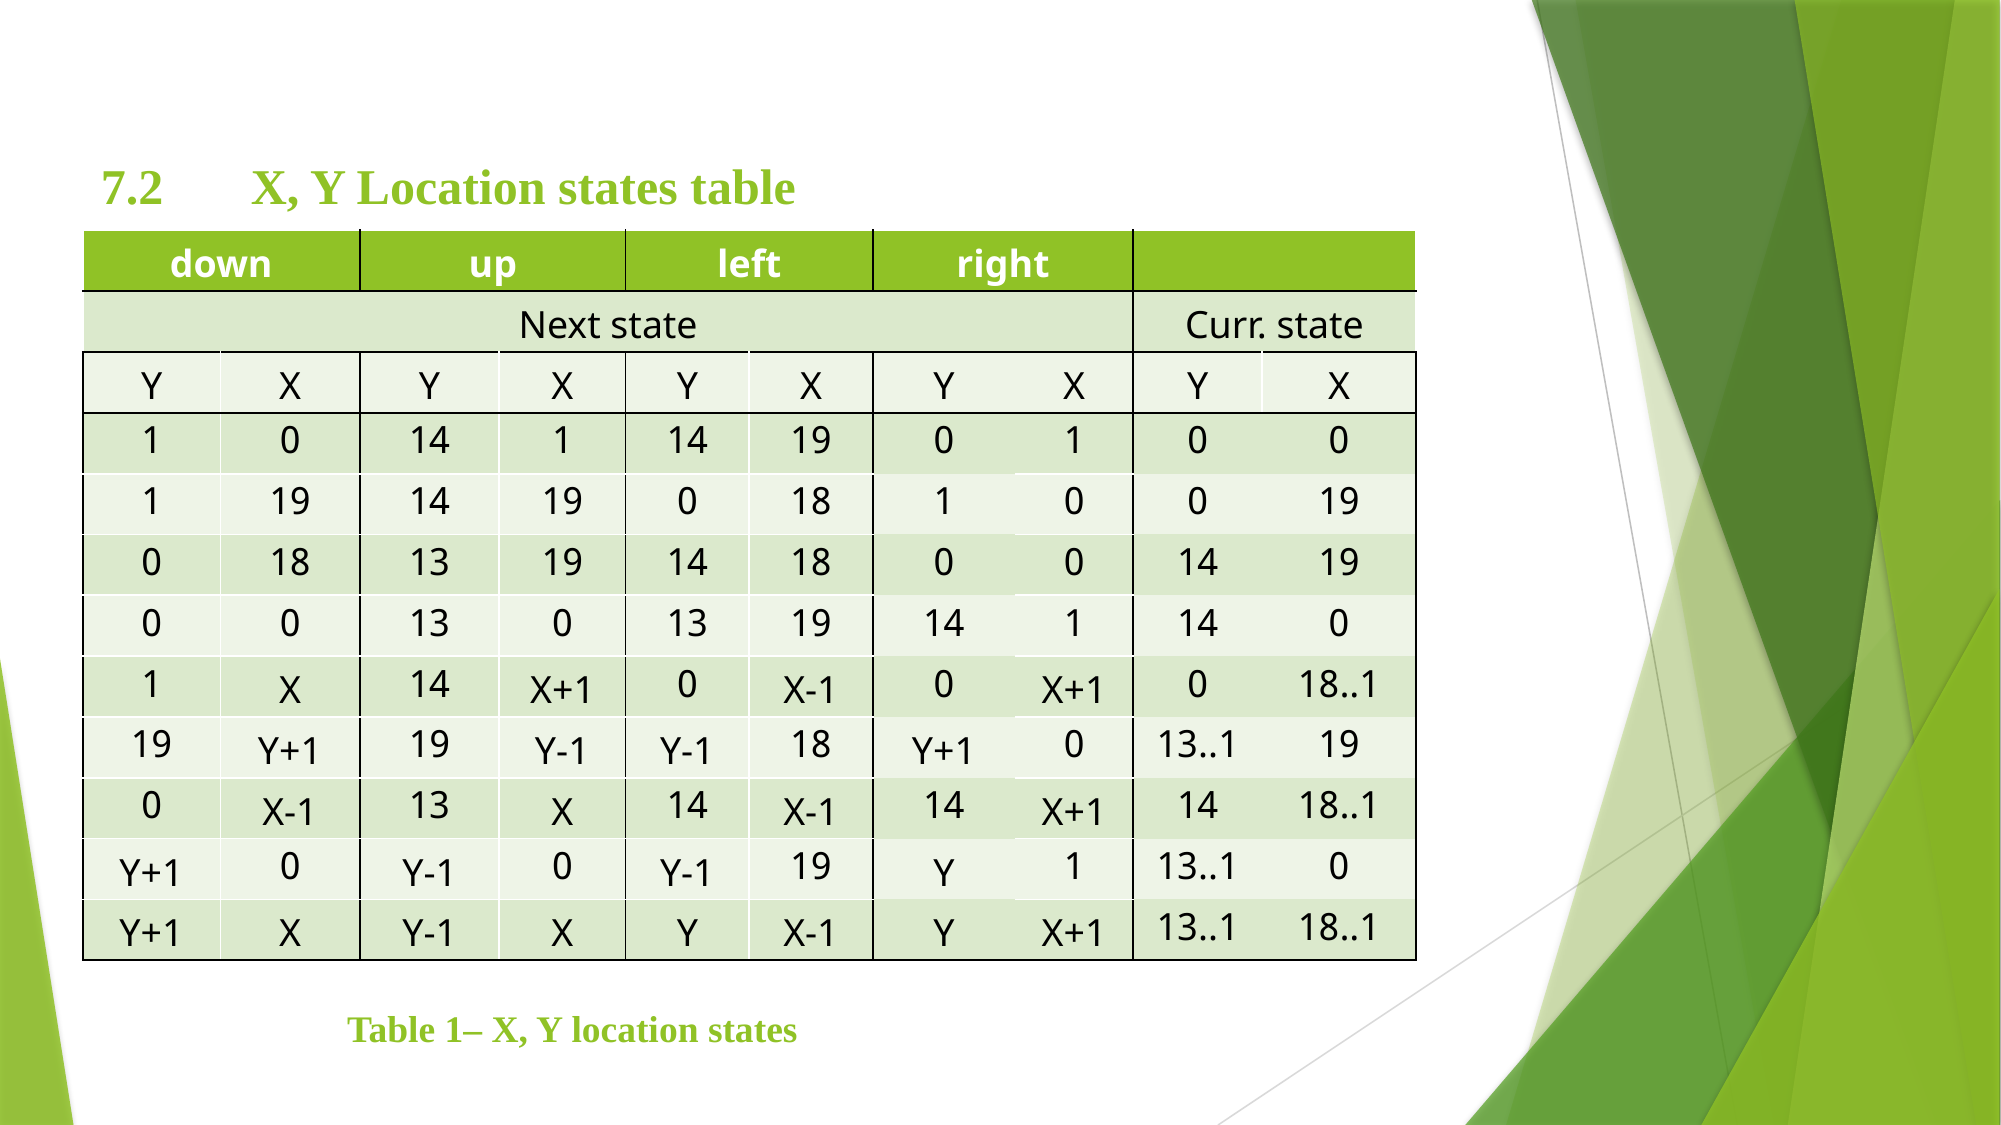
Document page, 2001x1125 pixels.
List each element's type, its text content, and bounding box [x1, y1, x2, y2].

table_cell 18 [750, 535, 872, 594]
table_cell 14 [361, 657, 498, 716]
table_cell 18 [750, 718, 872, 777]
table_cell 0 [1015, 718, 1132, 777]
table_cell 19 [500, 535, 625, 594]
table_cell 0 [221, 839, 359, 899]
text_box Table 1– X, Y location states [332, 997, 813, 1058]
table_cell X [750, 353, 872, 412]
table_cell 1 [84, 414, 220, 473]
table_header down [84, 231, 359, 290]
table_cell Y-1 [500, 718, 625, 777]
table_cell 1..13 [1134, 839, 1262, 899]
table_cell 0 [221, 414, 359, 473]
table_cell 14 [626, 414, 748, 473]
table_cell 19 [750, 414, 872, 473]
table_cell 13 [361, 779, 498, 838]
table_cell 19 [221, 475, 359, 534]
table_cell 0 [1262, 595, 1415, 656]
table_cell 1..13 [1134, 899, 1262, 959]
table_cell Y-1 [361, 900, 498, 959]
table_cell 0 [626, 657, 748, 716]
table_cell 18 [750, 475, 872, 534]
table_cell X+1 [500, 657, 625, 716]
table_cell Y [361, 353, 498, 412]
table_cell 0 [1015, 475, 1132, 534]
table_cell Y [1134, 353, 1261, 412]
table_cell 19 [1262, 534, 1415, 595]
table_cell 19 [1262, 474, 1415, 534]
table_cell X [221, 353, 359, 412]
table_cell Y+1 [84, 839, 220, 899]
table_cell 0 [874, 534, 1015, 595]
table_cell 0 [84, 779, 220, 838]
table_cell 1 [84, 657, 220, 716]
table_cell Y [874, 839, 1015, 899]
table_cell X-1 [221, 779, 359, 838]
table_cell 1..18 [1262, 656, 1415, 717]
table_cell X [221, 900, 359, 959]
table_cell 14 [361, 475, 498, 534]
table_cell Y [84, 353, 220, 412]
table_cell Next state [84, 292, 1132, 351]
table_cell Y [626, 353, 748, 412]
table_cell X [1263, 353, 1415, 412]
table_cell 13 [361, 535, 498, 594]
table_cell 1 [1015, 596, 1132, 655]
table_cell X-1 [750, 779, 872, 838]
table_cell 14 [1134, 534, 1262, 595]
table_cell 14 [361, 414, 498, 473]
table_cell Y+1 [874, 717, 1015, 778]
table_cell 0 [1134, 656, 1262, 717]
table_cell X [500, 353, 625, 412]
table_cell 0 [1262, 414, 1415, 474]
table_cell 0 [84, 535, 220, 594]
table_cell X [500, 900, 625, 959]
table_cell X [221, 657, 359, 716]
table_cell Y [874, 899, 1015, 959]
table_cell 0 [1262, 839, 1415, 899]
table_cell 14 [626, 535, 748, 594]
table_cell 13 [361, 596, 498, 655]
table_cell Y+1 [84, 900, 220, 959]
table_header [1134, 231, 1415, 290]
table_cell 0 [221, 596, 359, 655]
table_cell 1 [874, 474, 1015, 534]
table_cell 14 [1134, 595, 1262, 656]
table_cell Y [874, 353, 1015, 412]
table_cell 19 [1262, 717, 1415, 778]
table_cell Y [626, 900, 748, 959]
table_cell 19 [750, 839, 872, 899]
table_cell Y+1 [221, 718, 359, 777]
text_box 7.2 X, Y Location states table [86, 147, 812, 223]
table_cell X [500, 779, 625, 838]
table_header up [361, 231, 625, 290]
table_header right [874, 231, 1132, 290]
table_cell Curr. state [1134, 292, 1415, 351]
table_cell X-1 [750, 657, 872, 716]
table_cell 14 [626, 779, 748, 838]
table_cell 1 [1015, 839, 1132, 899]
table_cell 14 [1134, 778, 1262, 839]
table_cell 0 [500, 839, 625, 899]
table_cell 0 [1134, 414, 1262, 474]
table_cell X+1 [1015, 900, 1132, 959]
table_cell 0 [874, 414, 1015, 474]
table_cell 0 [84, 596, 220, 655]
table_cell 0 [500, 596, 625, 655]
table_cell 1 [1015, 414, 1132, 473]
table_cell 1..18 [1262, 778, 1415, 839]
table_cell 0 [1134, 474, 1262, 534]
table_cell X-1 [750, 900, 872, 959]
table_cell 0 [1015, 535, 1132, 594]
table_cell Y-1 [361, 839, 498, 899]
table_cell 0 [874, 656, 1015, 717]
table_cell X [1015, 353, 1132, 412]
table_cell 13 [626, 596, 748, 655]
table_cell Y-1 [626, 718, 748, 777]
table_header left [626, 231, 872, 290]
table_cell 1..18 [1262, 899, 1415, 959]
table_cell 0 [626, 475, 748, 534]
table_cell X+1 [1015, 779, 1132, 838]
table_cell 19 [84, 718, 220, 777]
table_cell X+1 [1015, 657, 1132, 716]
table_cell 18 [221, 535, 359, 594]
table_cell 19 [750, 596, 872, 655]
table_cell 19 [361, 718, 498, 777]
table_cell 1 [500, 414, 625, 473]
table_cell 19 [500, 475, 625, 534]
table_cell 1 [84, 475, 220, 534]
table_cell 14 [874, 595, 1015, 656]
table_cell Y-1 [626, 839, 748, 899]
table_cell 14 [874, 778, 1015, 839]
table_cell 1..13 [1134, 717, 1262, 778]
